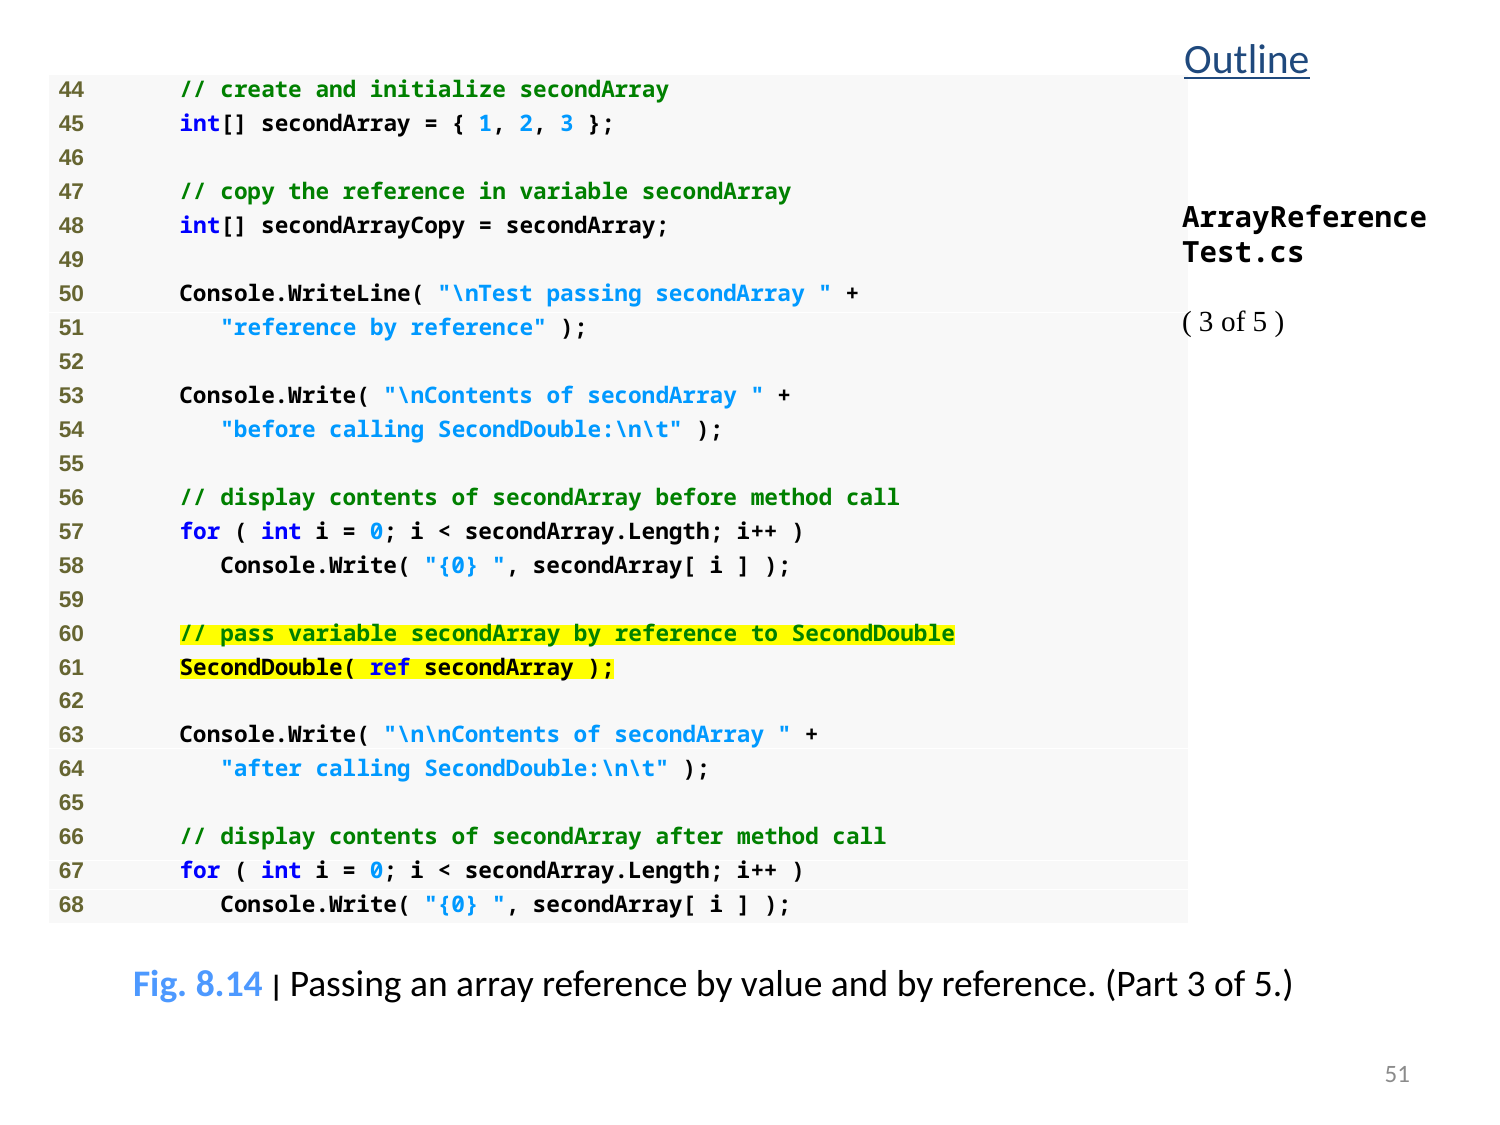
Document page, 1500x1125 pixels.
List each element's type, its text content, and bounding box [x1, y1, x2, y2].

text_box ArrayReference Test.cs ( 3 of 5 ) [1197, 191, 1500, 345]
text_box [48, 74, 1192, 953]
slide_number 51 [1074, 1042, 1425, 1103]
text_box Fig. 8.14 | Passing an array reference by value and by reference. (Part 3 of 5.) [40, 951, 1388, 1012]
text_box Outline [1169, 24, 1500, 90]
